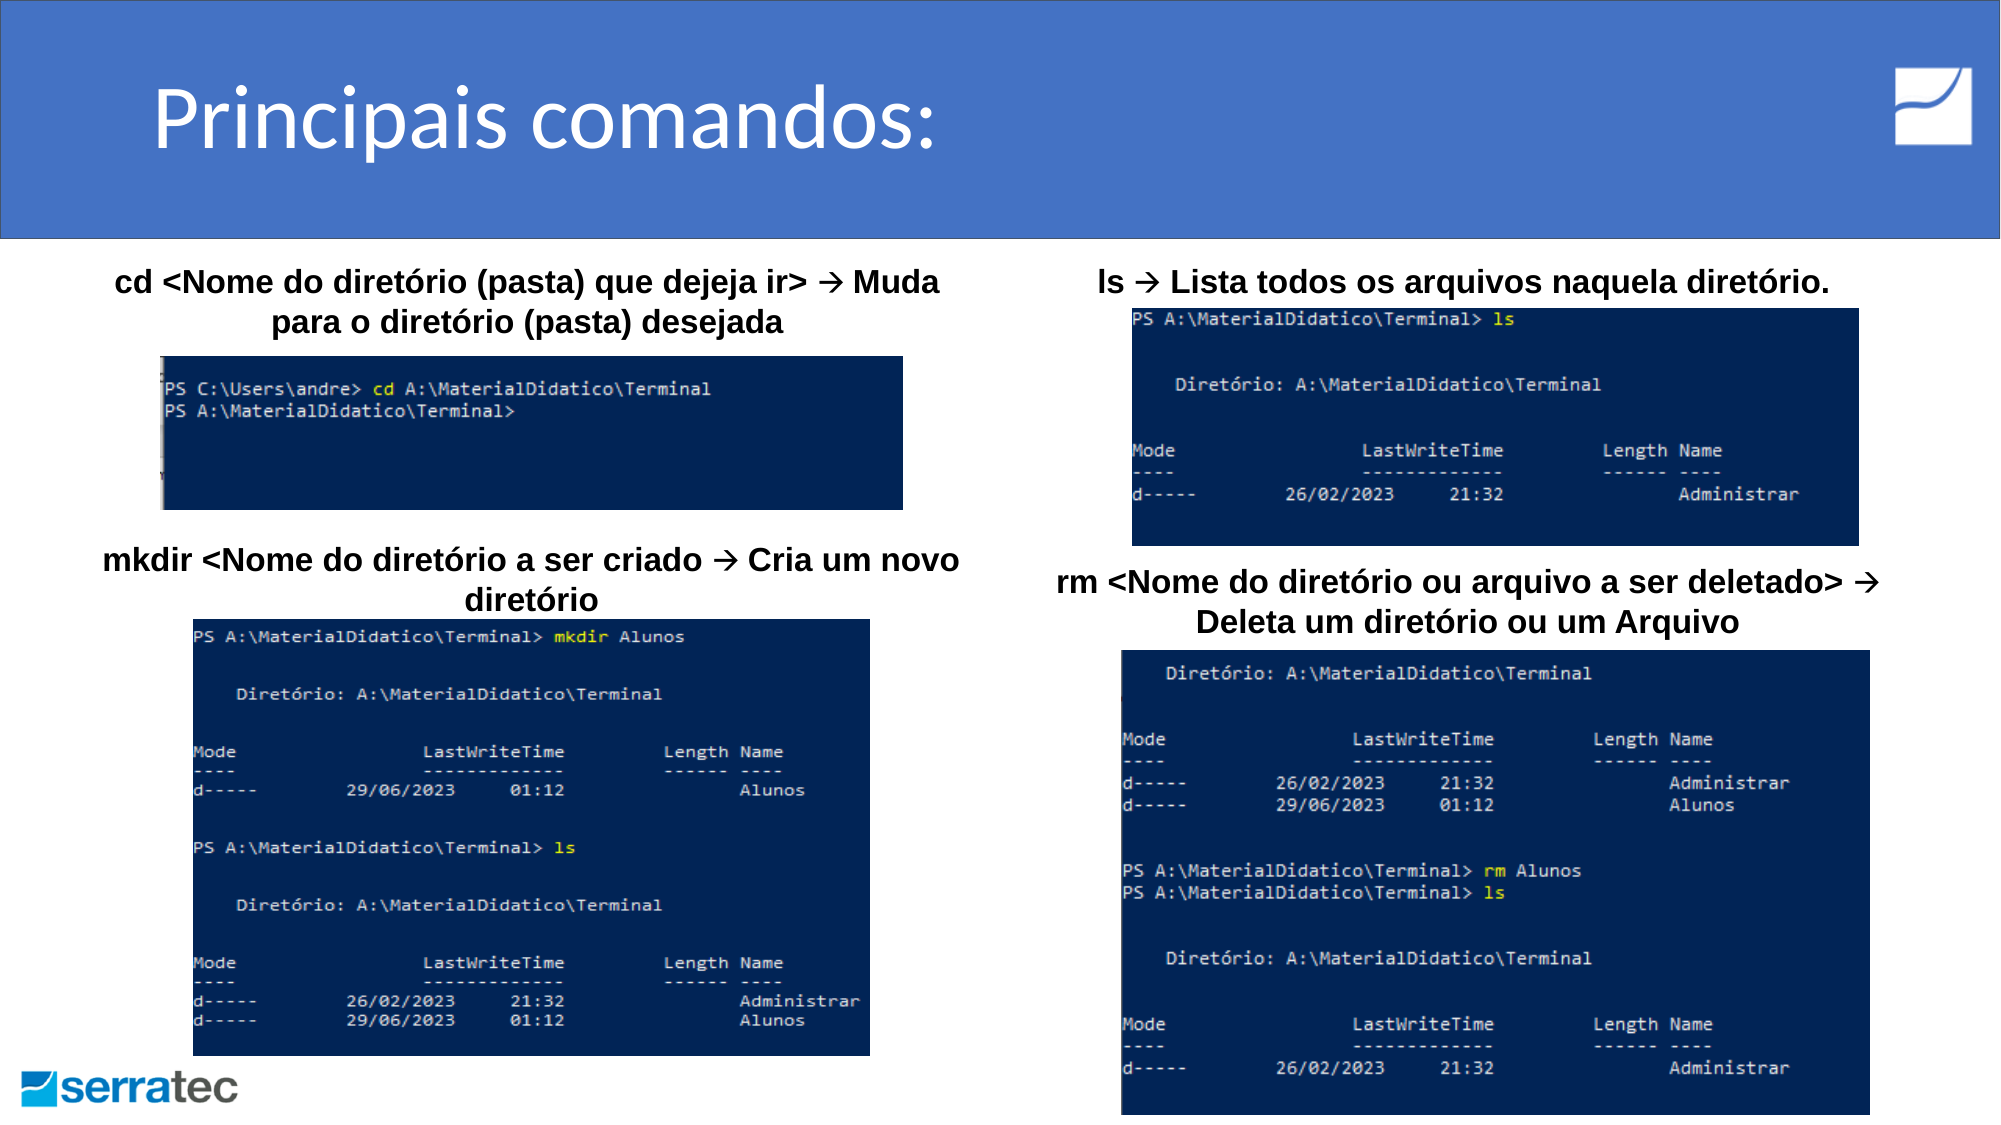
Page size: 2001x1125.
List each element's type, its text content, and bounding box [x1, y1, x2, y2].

title Principais comandos: [137, 9, 1863, 228]
text_box mkdir <Nome do diretório a ser criado 🡪 Cria um novo diretório [82, 530, 982, 626]
picture [1895, 65, 1976, 148]
text_box ls 🡪 Lista todos os arquivos naquela diretório. [1014, 252, 1914, 308]
picture [193, 619, 871, 1056]
picture [1121, 650, 1871, 1116]
picture [1132, 307, 1860, 546]
picture [14, 1064, 247, 1113]
text_box rm <Nome do diretório ou arquivo a ser deletado> 🡪 Deleta um diretório ou um Arquivo [1018, 553, 1918, 649]
picture [160, 356, 903, 510]
text_box cd <Nome do diretório (pasta) que dejeja ir> 🡪 Muda para o diretório (pasta) desejada [77, 252, 978, 348]
